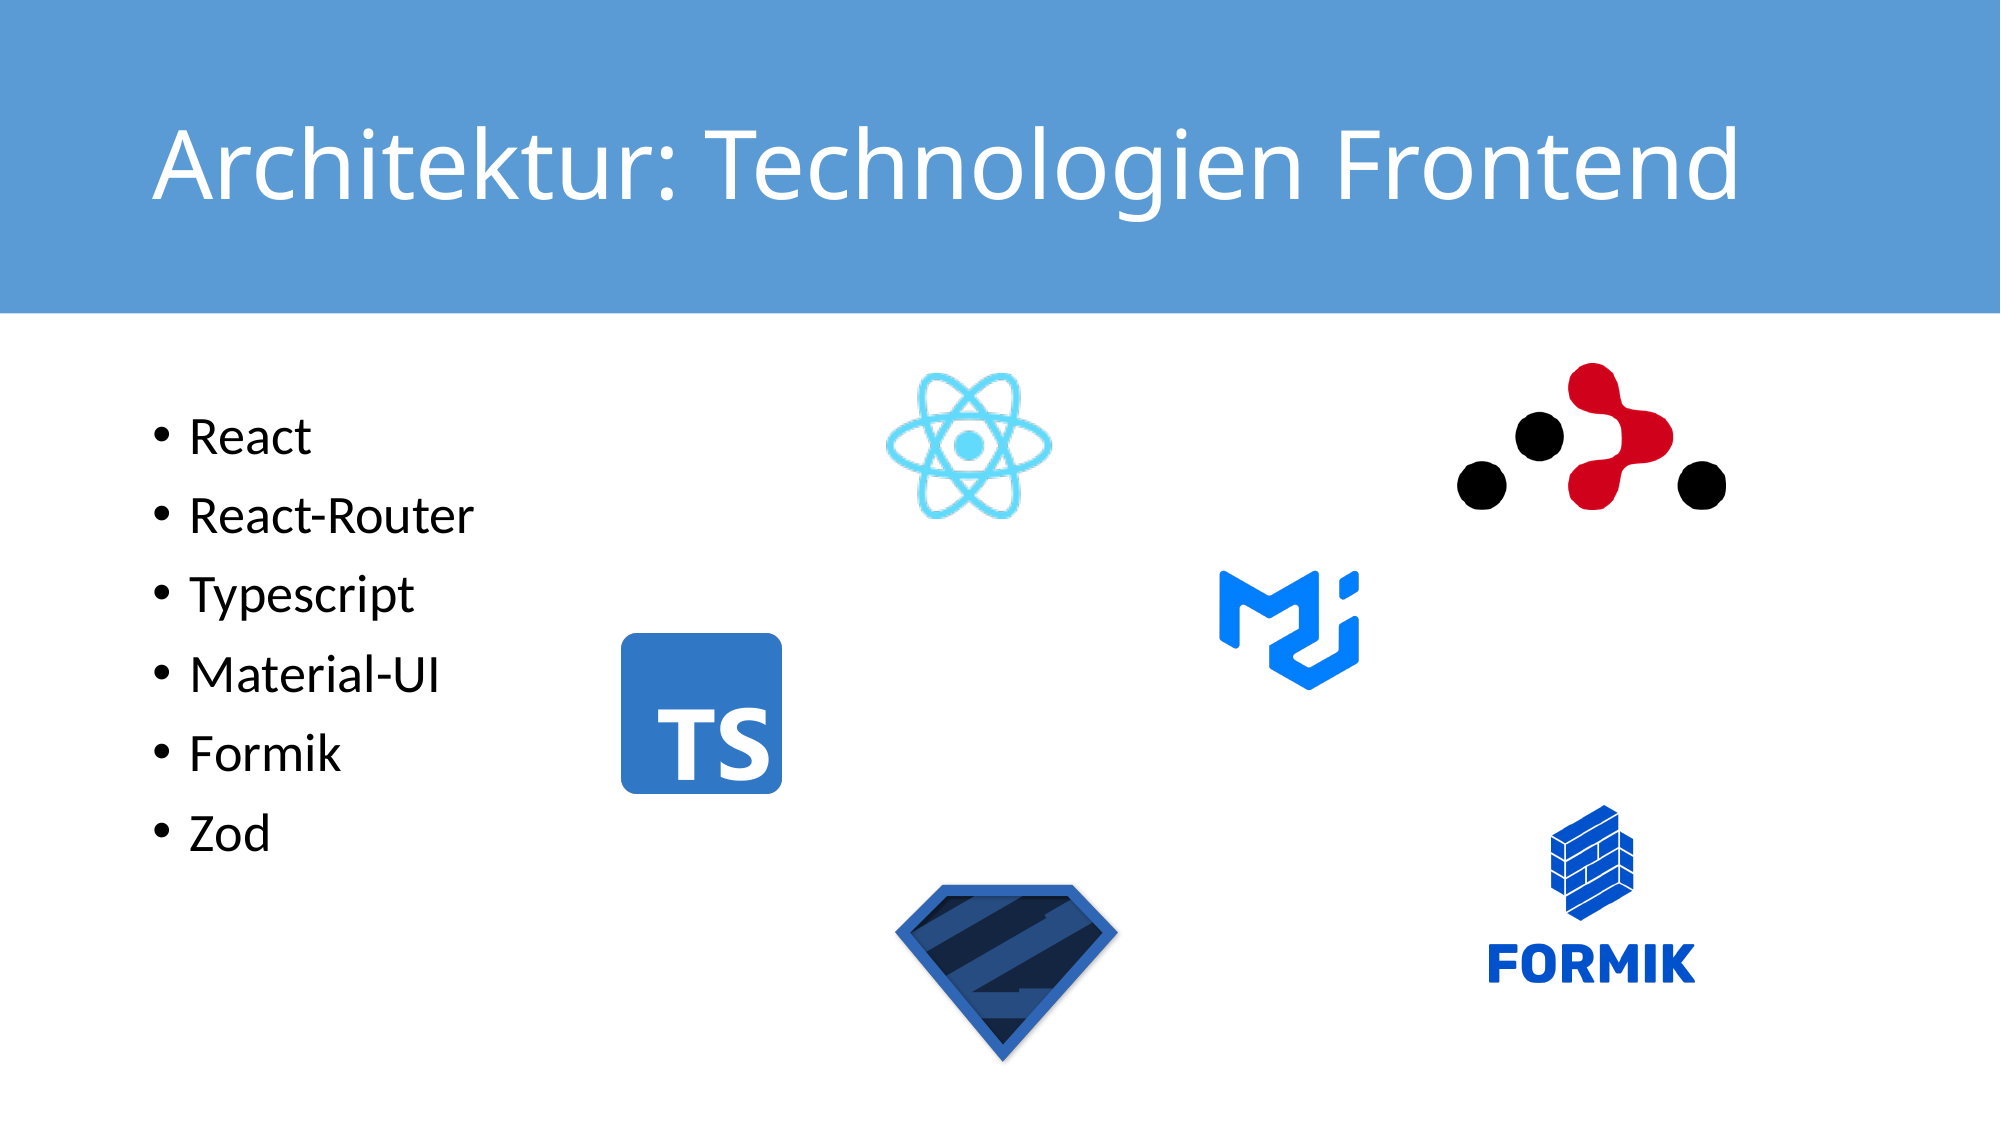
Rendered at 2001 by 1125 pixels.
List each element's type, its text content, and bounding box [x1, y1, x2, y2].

list React React-Router Typescript Material-UI Formik Zod [137, 399, 1863, 1014]
picture [1457, 363, 1726, 510]
picture [1194, 533, 1384, 722]
picture [885, 373, 1054, 519]
picture [621, 633, 782, 794]
title Architektur: Technologien Frontend [137, 59, 1863, 278]
picture [1489, 805, 1695, 983]
text_box [0, 0, 2000, 314]
picture [885, 845, 1125, 1085]
